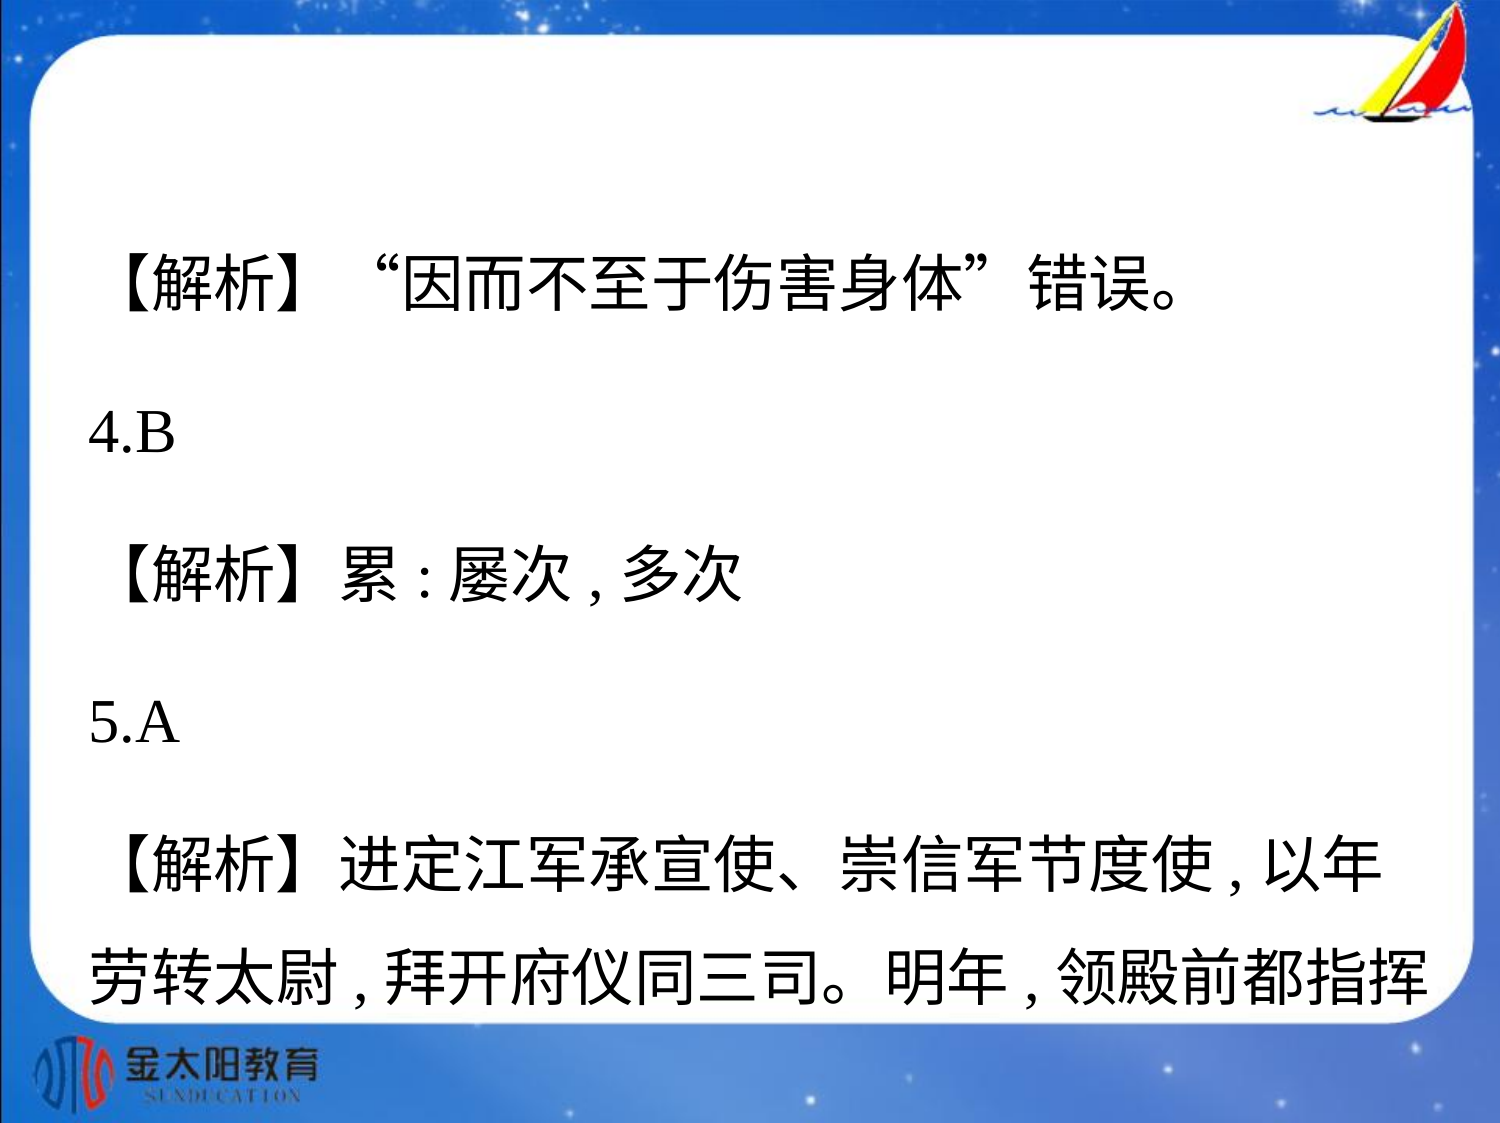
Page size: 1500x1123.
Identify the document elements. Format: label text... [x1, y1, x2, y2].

text_box 4.B [88, 351, 1453, 465]
text_box 【解析】进定江军承宣使、崇信军节度使,以年 劳转太尉,拜开府仪同三司。明年,领殿前都指挥 [88, 787, 1453, 1013]
text_box 【解析】累:屡次,多次 [88, 497, 1453, 610]
text_box 【解析】“因而不至于伤害身体”错误。 [88, 206, 1453, 320]
text_box 5.A [88, 642, 1453, 756]
picture [0, 0, 1500, 1123]
